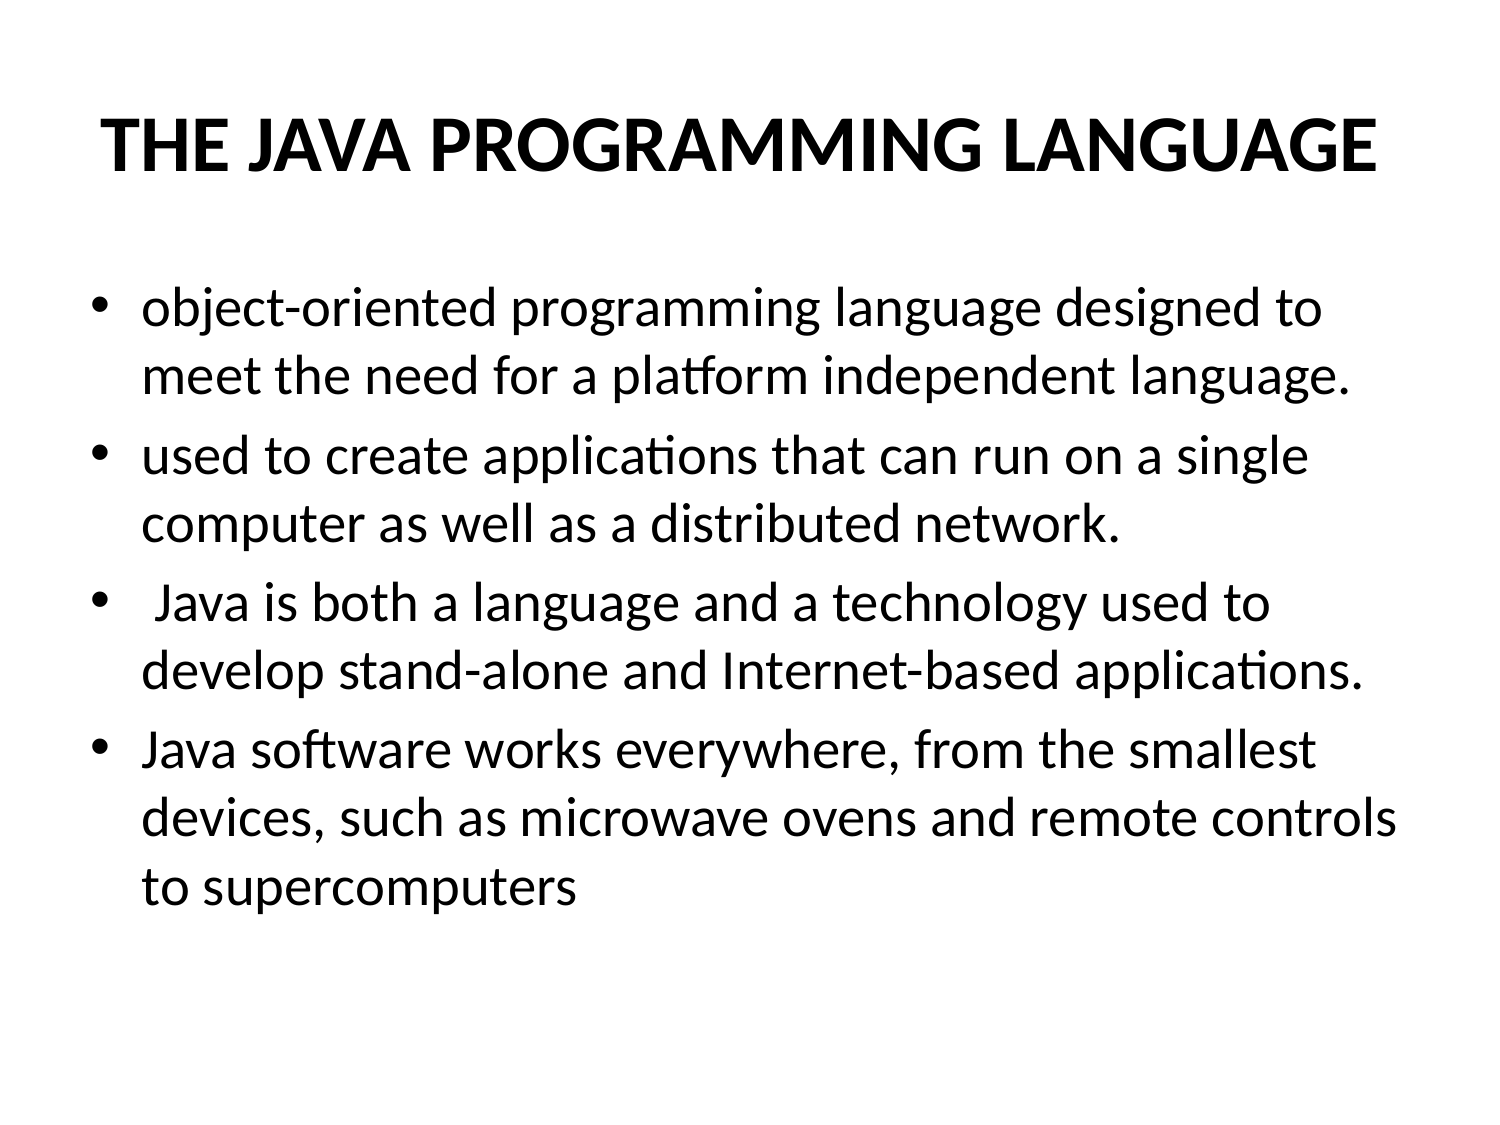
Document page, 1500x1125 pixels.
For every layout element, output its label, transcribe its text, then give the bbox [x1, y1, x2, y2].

title THE JAVA PROGRAMMING LANGUAGE [75, 45, 1425, 233]
list object-oriented programming language designed to meet the need for a platform independent language. used to create applications that can run on a single computer as well as a distributed network. Java is both a language and a technology used to develop stand-alone and Internet-based applications. Java software works everywhere, from the smallest devices, such as microwave ovens and remote controls to supercomputers [75, 262, 1425, 1005]
